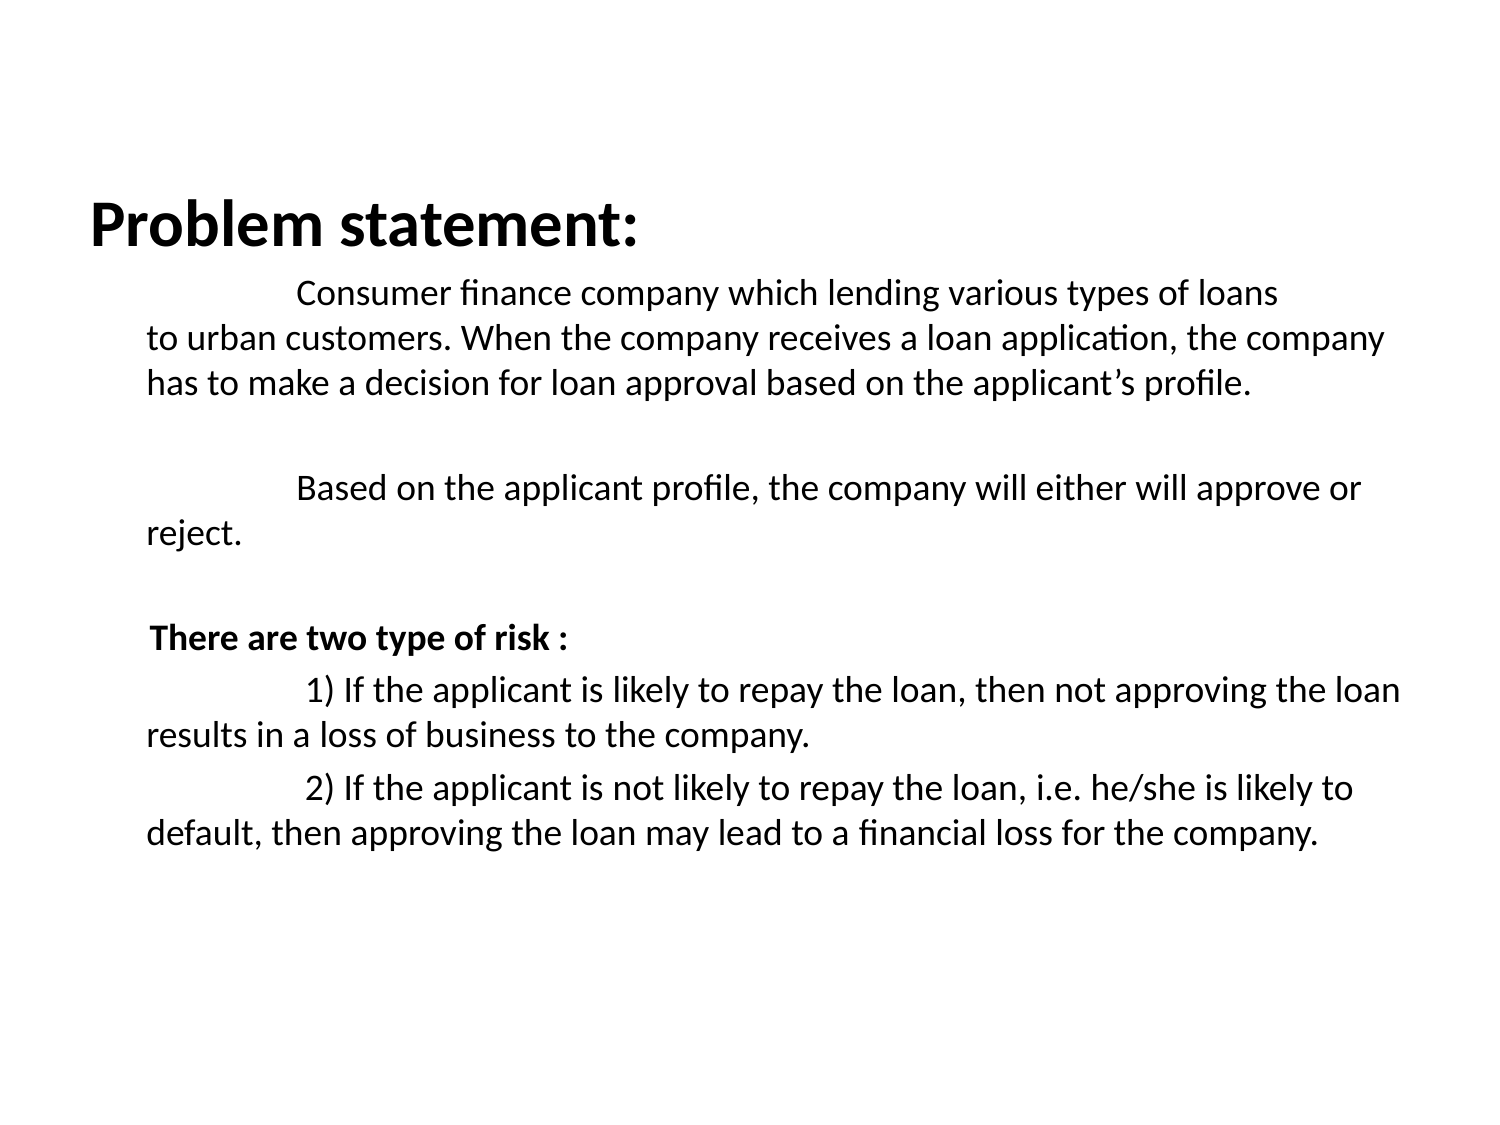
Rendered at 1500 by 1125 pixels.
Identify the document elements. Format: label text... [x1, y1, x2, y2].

list Problem statement: Consumer finance company which lending various types of loans to urban customers. When the company receives a loan application, the company has to make a decision for loan approval based on the applicant’s profile. Based on the applicant profile, the company will either will approve or reject. There are two type of risk : 1) If the applicant is likely to repay the loan, then not approving the loan results in a loss of business to the company. 2) If the applicant is not likely to repay the loan, i.e. he/she is likely to default, then approving the loan may lead to a financial loss for the company. [75, 172, 1425, 1005]
